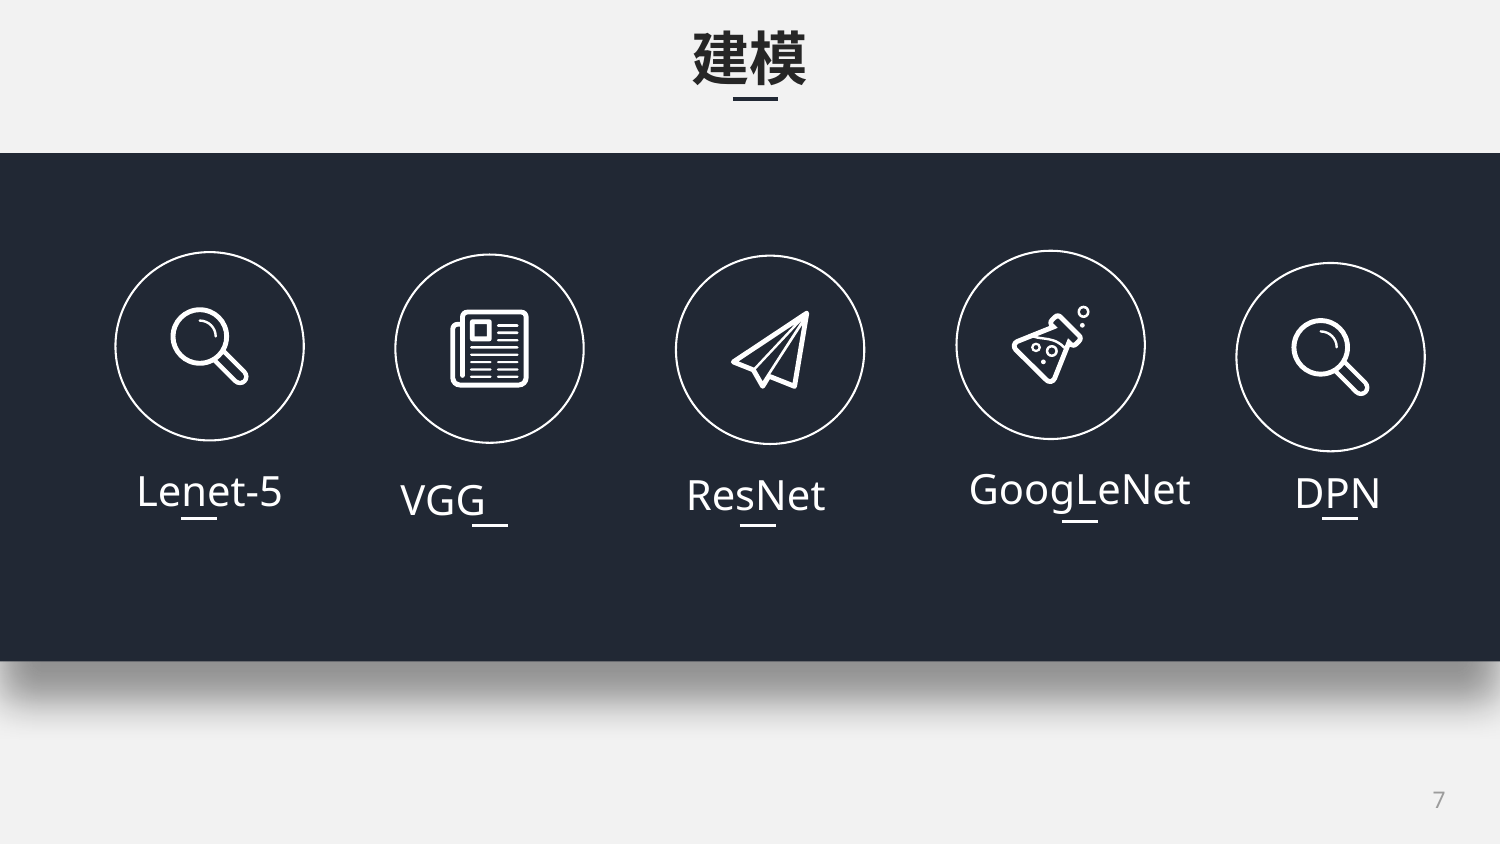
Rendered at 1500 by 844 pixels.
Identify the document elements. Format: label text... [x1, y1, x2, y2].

text_box VGG [310, 466, 595, 532]
text_box [730, 310, 810, 389]
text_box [170, 307, 249, 386]
text_box GoogLeNet [953, 455, 1206, 521]
text_box [114, 251, 305, 442]
text_box 建模 [676, 14, 824, 100]
text_box [1235, 261, 1426, 453]
text_box ResNet [670, 460, 841, 526]
text_box Lenet-5 [121, 457, 299, 522]
text_box [674, 254, 866, 446]
text_box DPN [1279, 459, 1397, 525]
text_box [1291, 318, 1370, 397]
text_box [450, 309, 529, 388]
slide_number 7 [1123, 778, 1461, 824]
text_box [955, 249, 1146, 441]
text_box [394, 253, 585, 444]
text_box [0, 152, 1500, 662]
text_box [1011, 305, 1090, 384]
